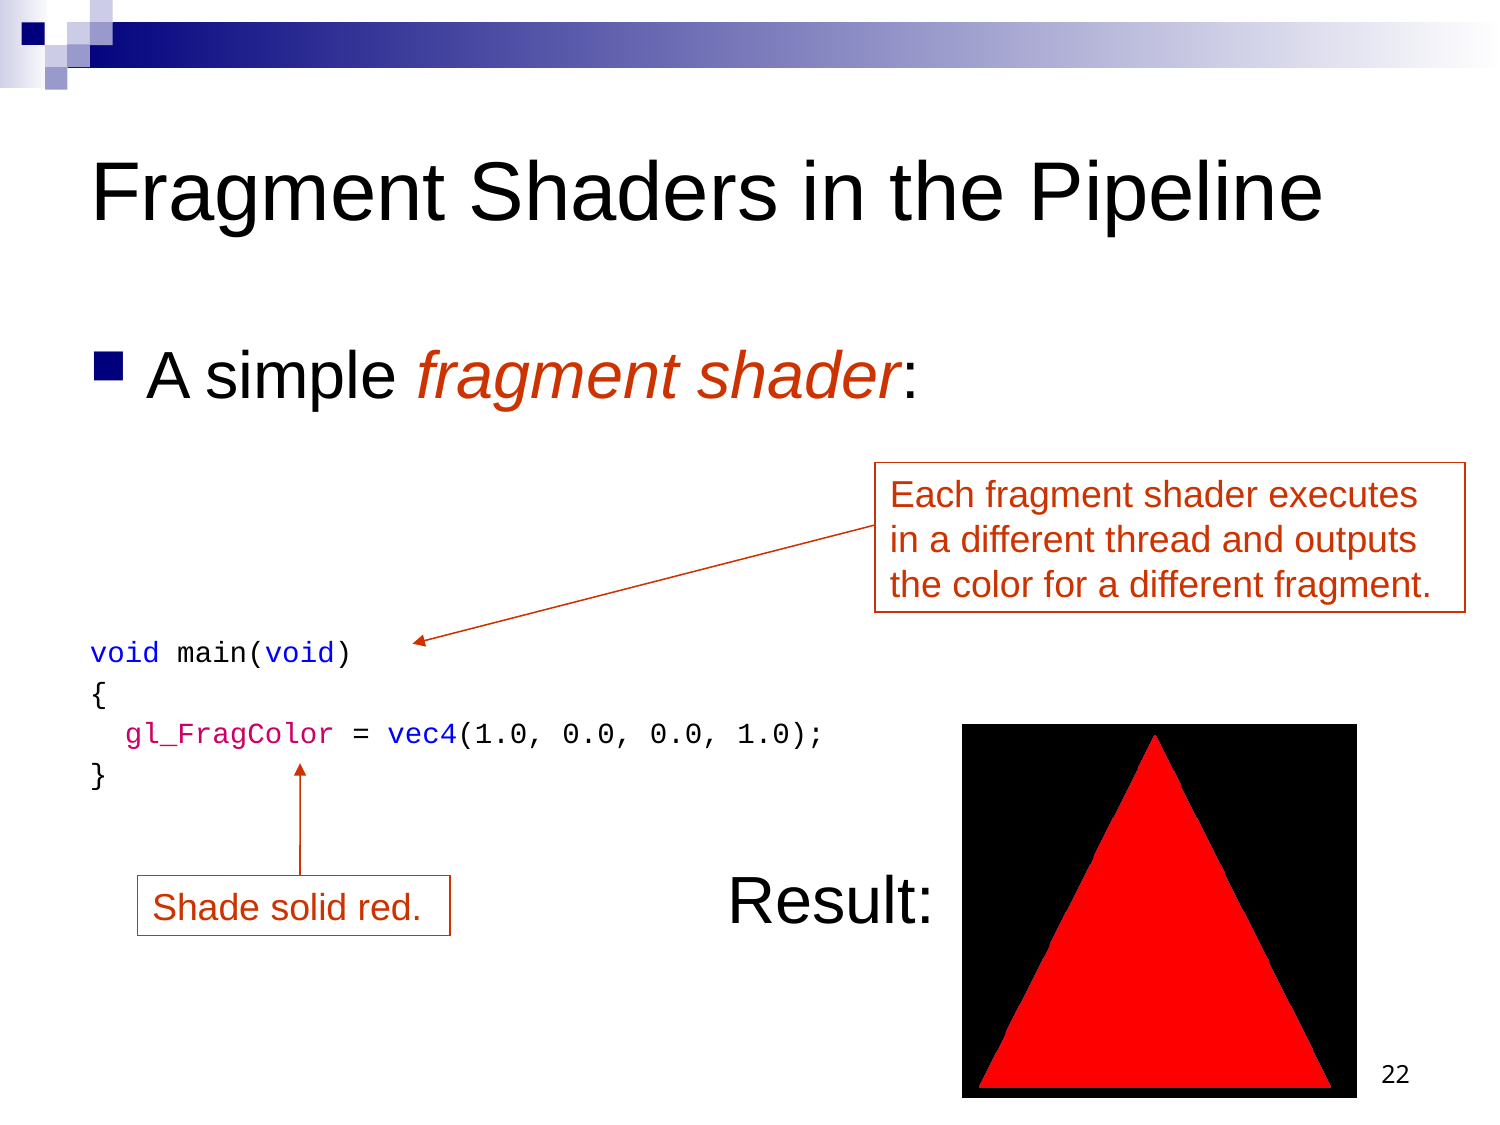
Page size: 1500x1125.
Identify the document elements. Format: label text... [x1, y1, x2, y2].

slide_number 22 [1360, 1025, 1425, 1100]
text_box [137, 762, 451, 938]
text_box void main(void) { gl_FragColor = vec4(1.0, 0.0, 0.0, 1.0); } [75, 462, 1463, 1125]
text_box [412, 524, 875, 647]
text_box Each fragment shader executes in a different thread and outputs the color for a different fragment. [874, 462, 1465, 613]
title Fragment Shaders in the Pipeline [75, 75, 1425, 300]
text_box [712, 724, 1357, 1098]
text_box A simple fragment shader: [74, 324, 1425, 963]
